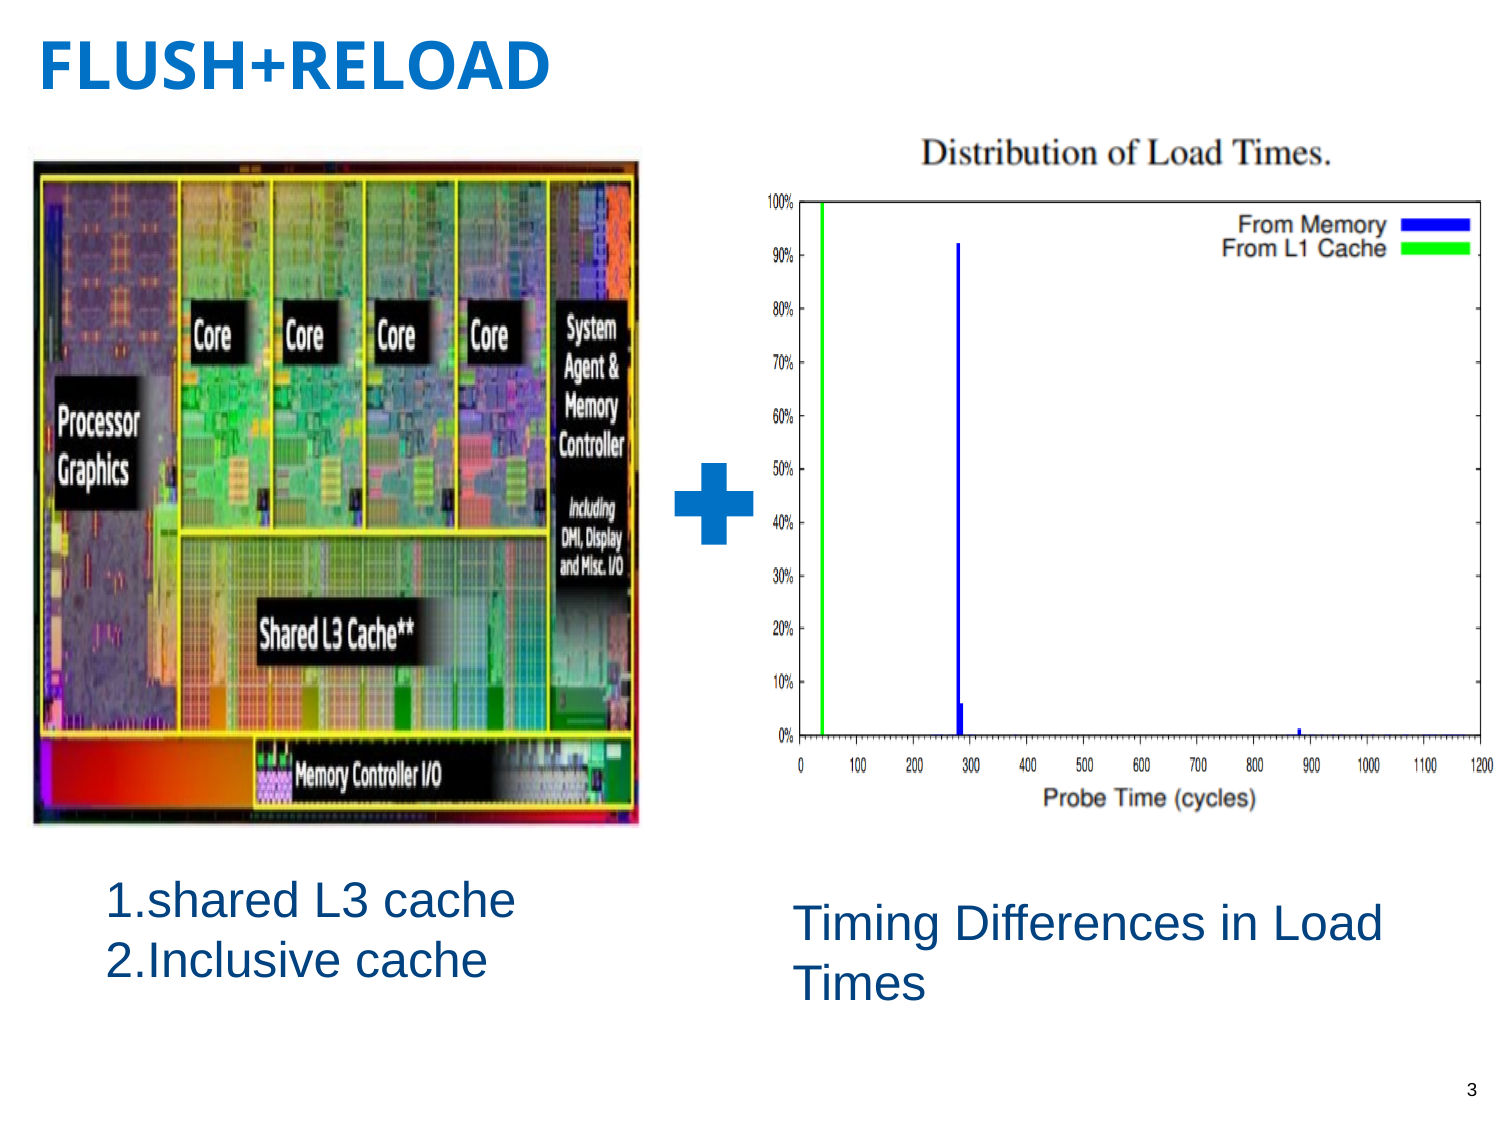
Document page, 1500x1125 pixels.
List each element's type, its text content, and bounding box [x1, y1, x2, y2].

picture [27, 139, 647, 847]
text_box shared L3 cache Inclusive cache [90, 860, 584, 1021]
slide_number ‹#› [1127, 1059, 1478, 1119]
text_box Timing Differences in Load Times [777, 882, 1483, 1018]
text_box [674, 463, 744, 545]
title FLUSH+RELOAD [37, 23, 1463, 134]
picture [749, 121, 1500, 822]
